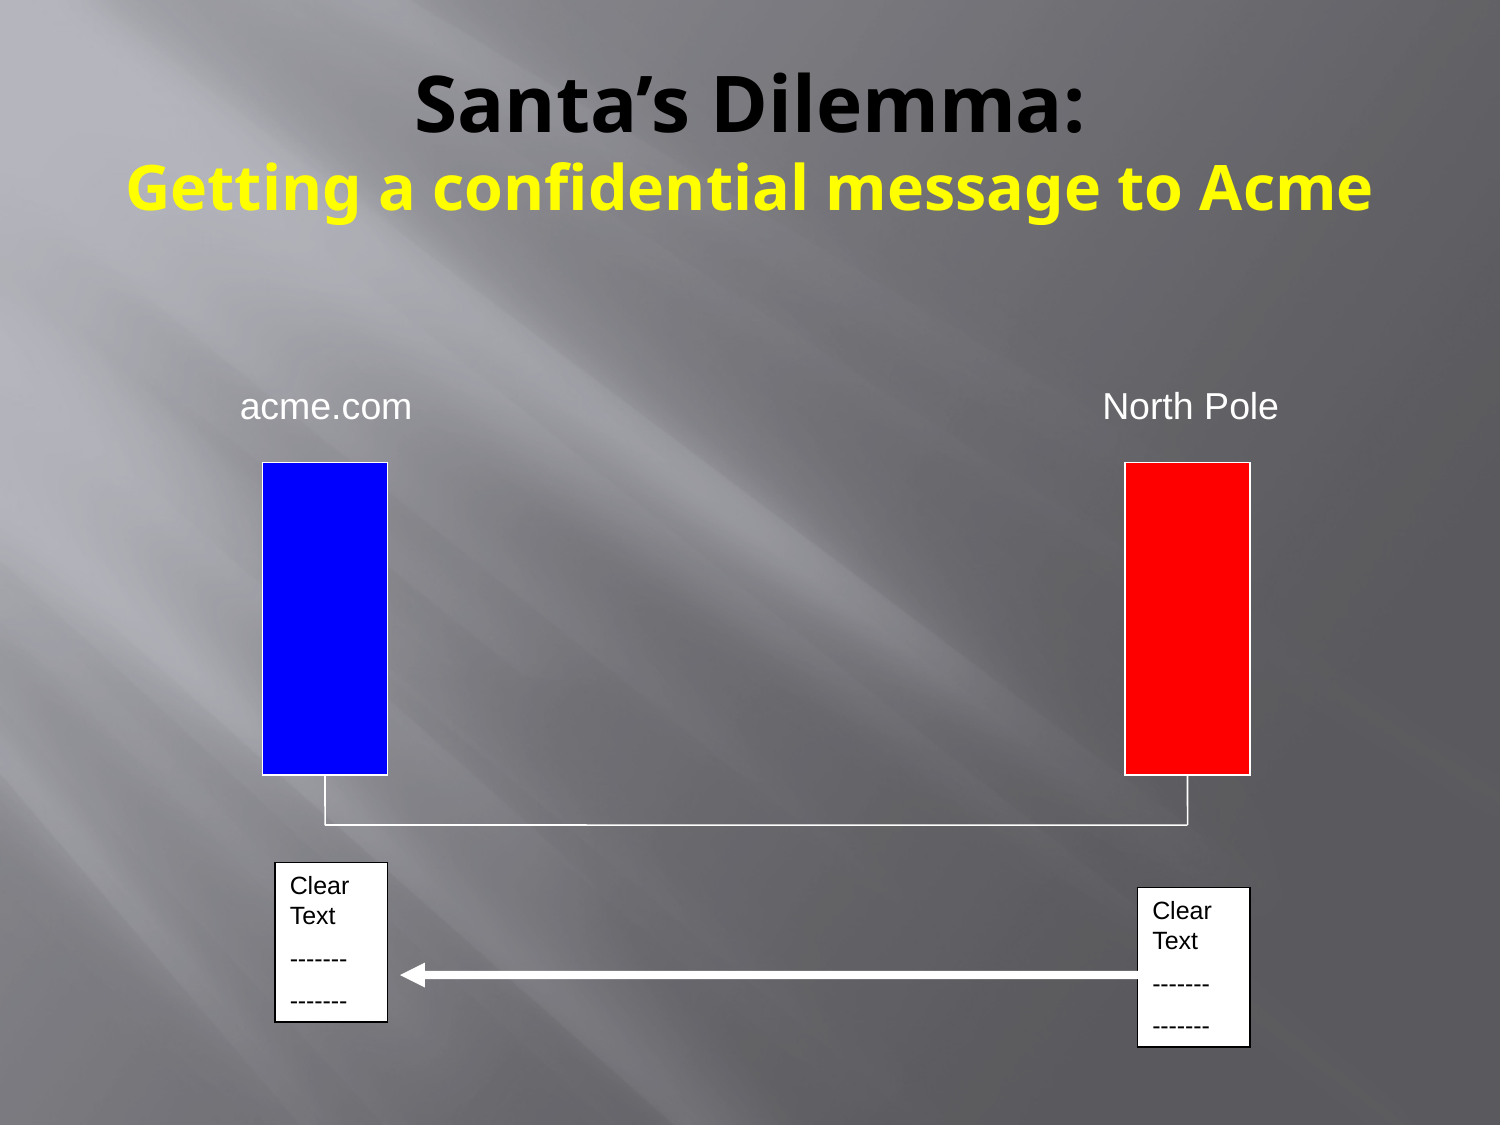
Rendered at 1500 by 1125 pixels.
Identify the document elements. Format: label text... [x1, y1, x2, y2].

text_box [1125, 462, 1250, 775]
text_box Clear Text ------- ------- [275, 862, 388, 1022]
text_box Clear Text ------- ------- [1137, 887, 1250, 1047]
text_box North Pole [1087, 374, 1300, 435]
text_box [399, 968, 1150, 982]
title Santa’s Dilemma: Getting a confidential message to Acme [75, 45, 1425, 233]
text_box [262, 462, 388, 775]
text_box acme.com [224, 374, 438, 435]
